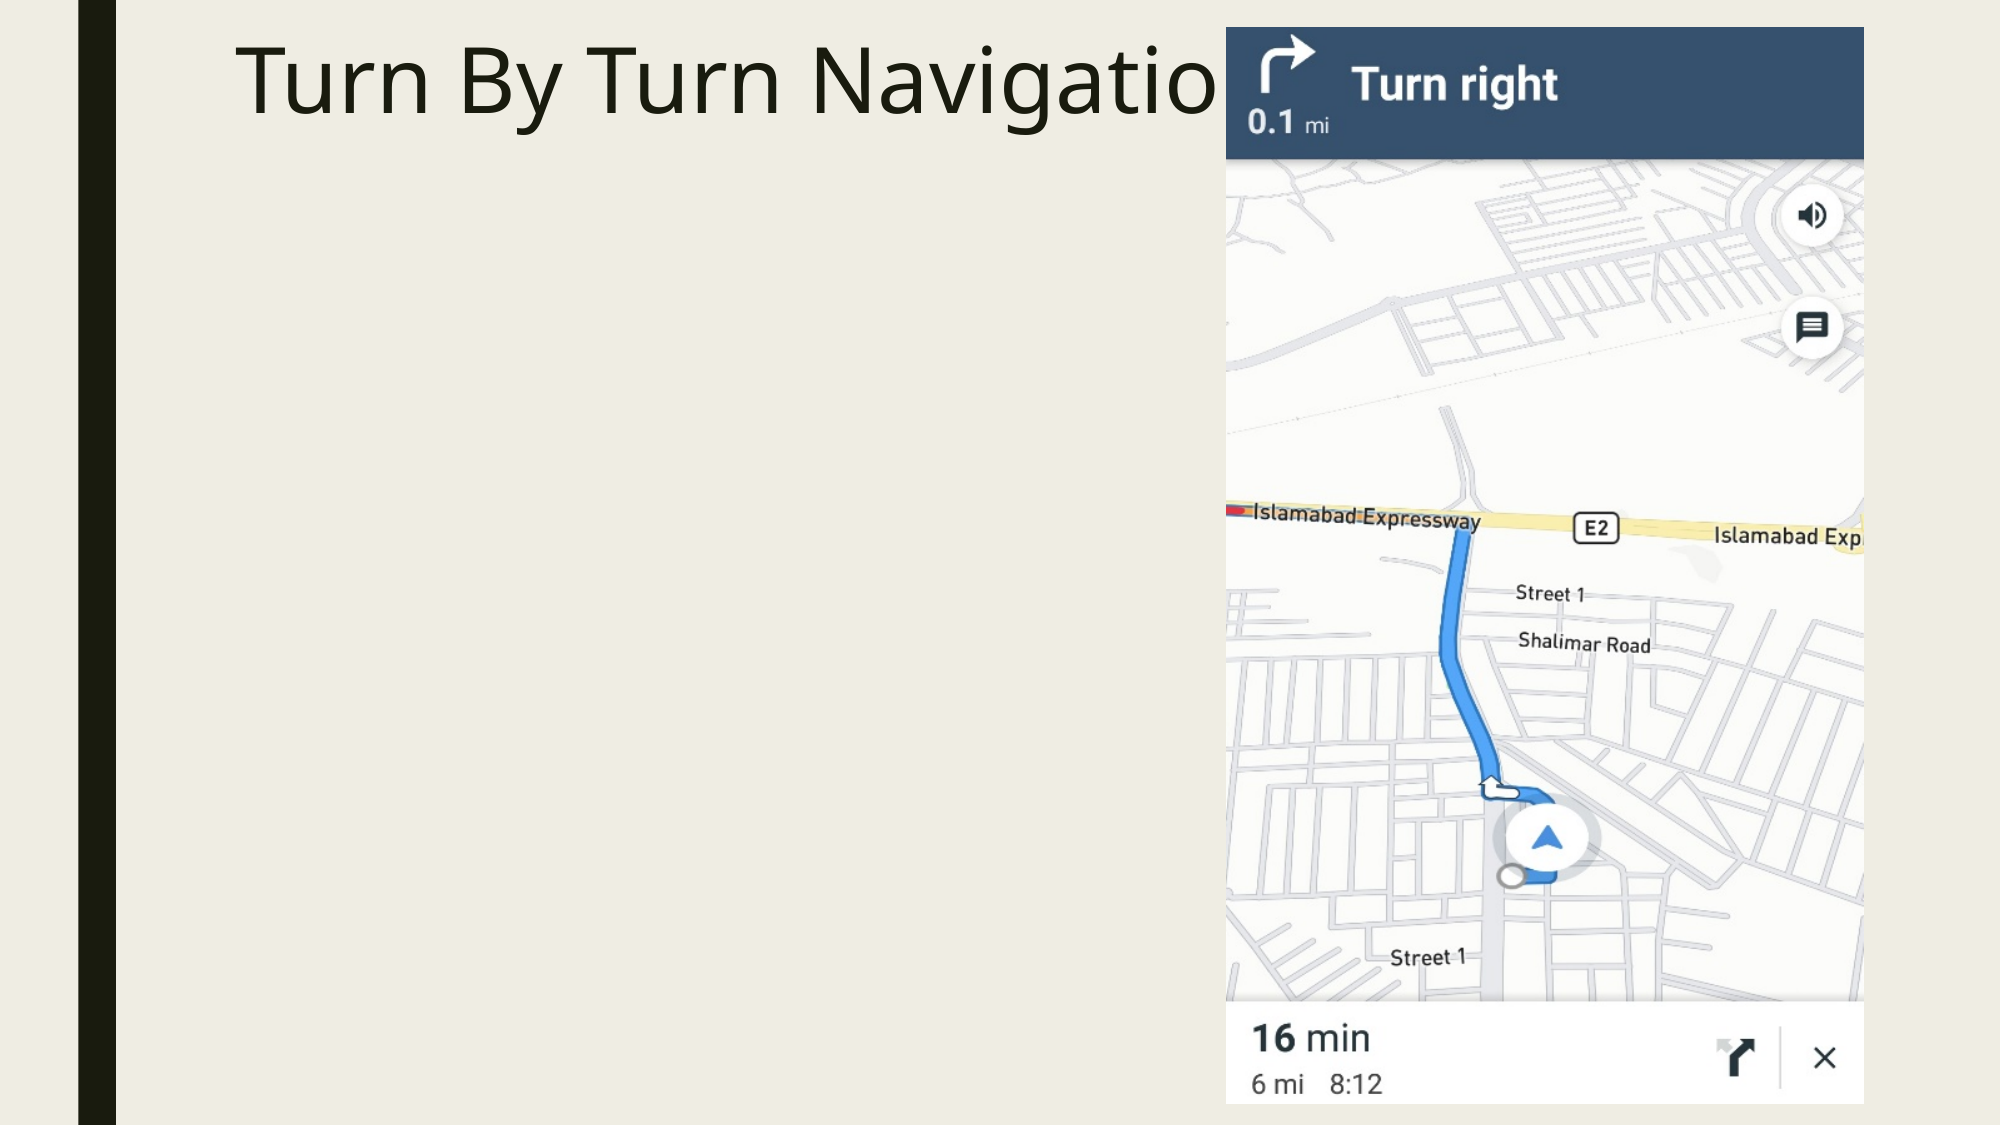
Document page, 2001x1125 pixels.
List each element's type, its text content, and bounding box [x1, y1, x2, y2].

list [1226, 27, 1864, 1104]
title Turn By Turn Navigation: [220, 27, 1226, 272]
